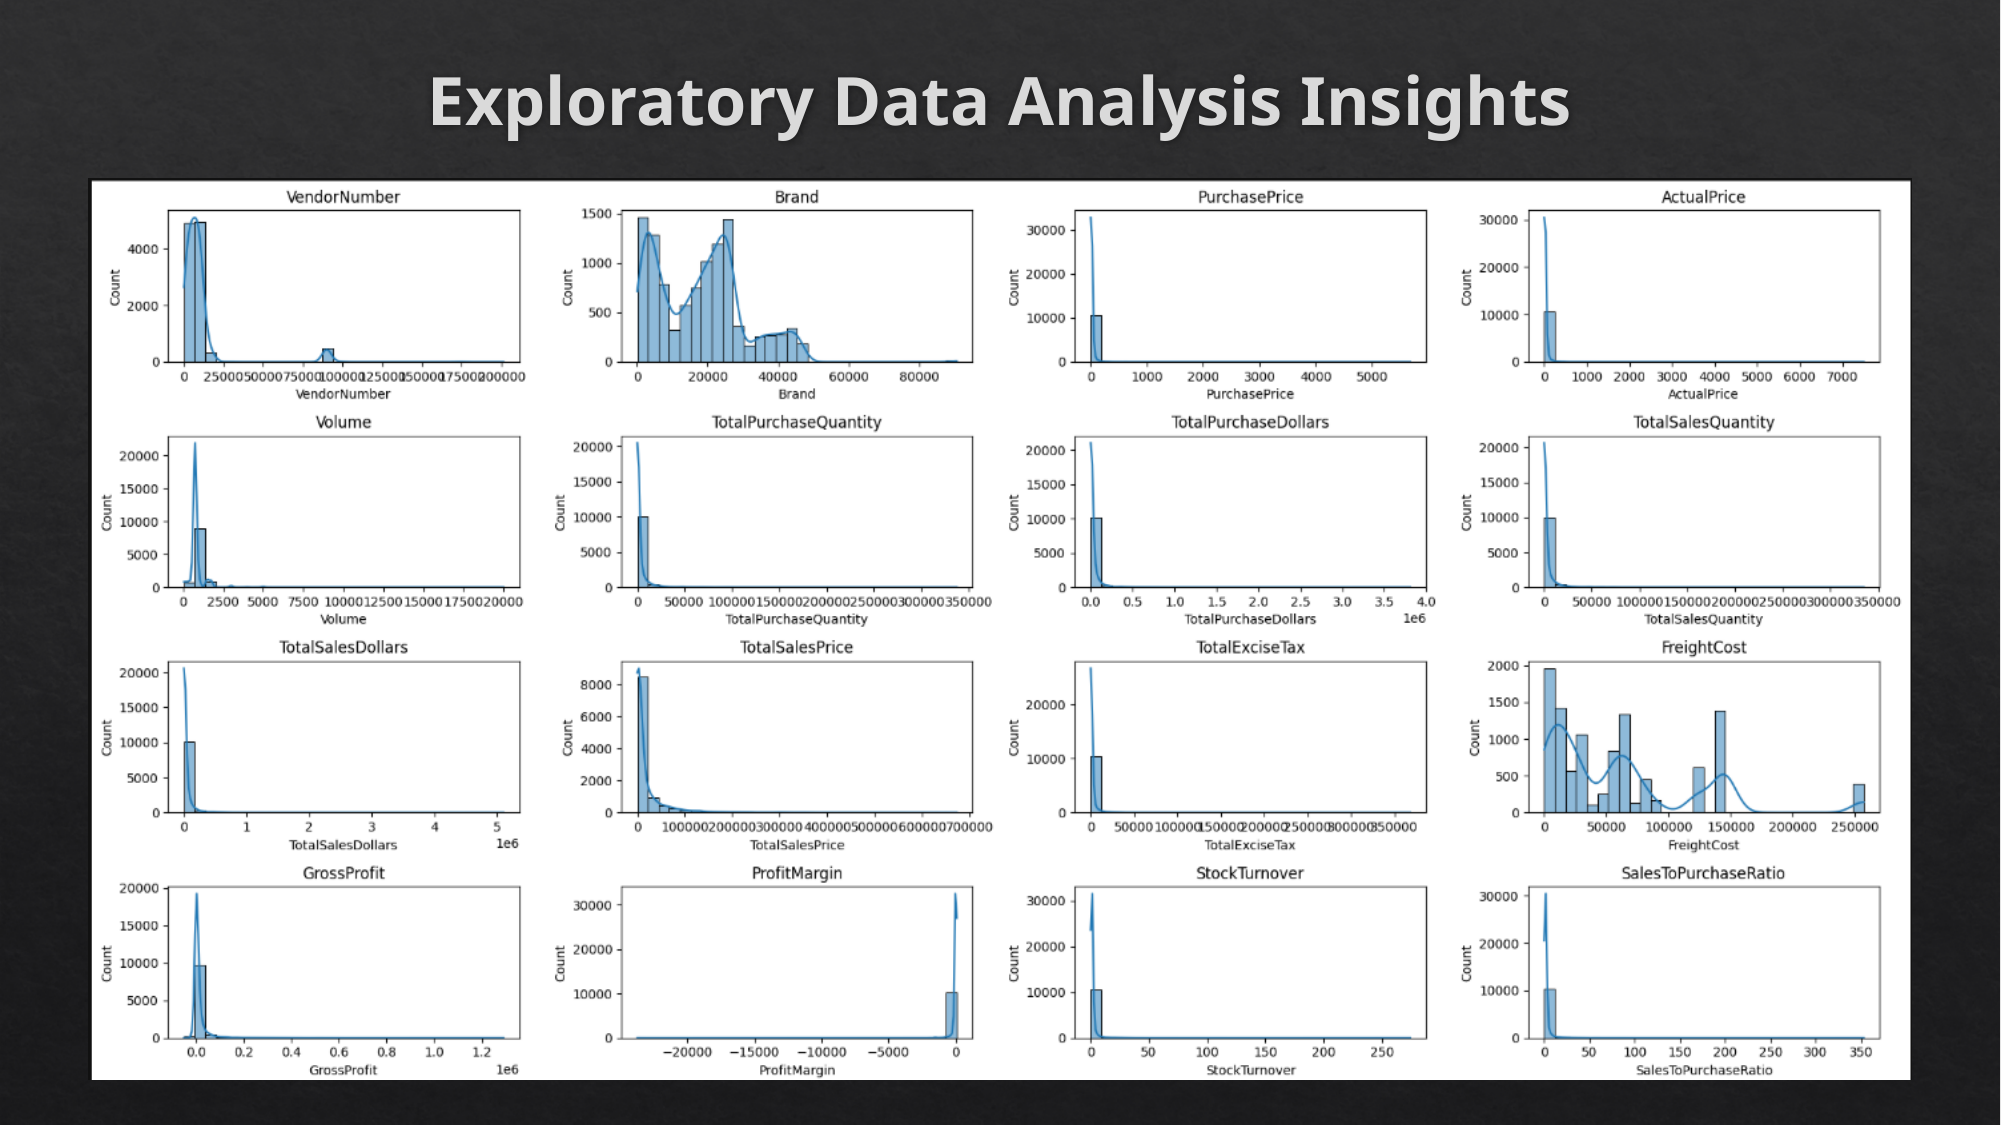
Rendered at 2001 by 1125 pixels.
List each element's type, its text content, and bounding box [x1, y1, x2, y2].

picture [87, 178, 1913, 1081]
title Exploratory Data Analysis Insights [150, 19, 1850, 174]
